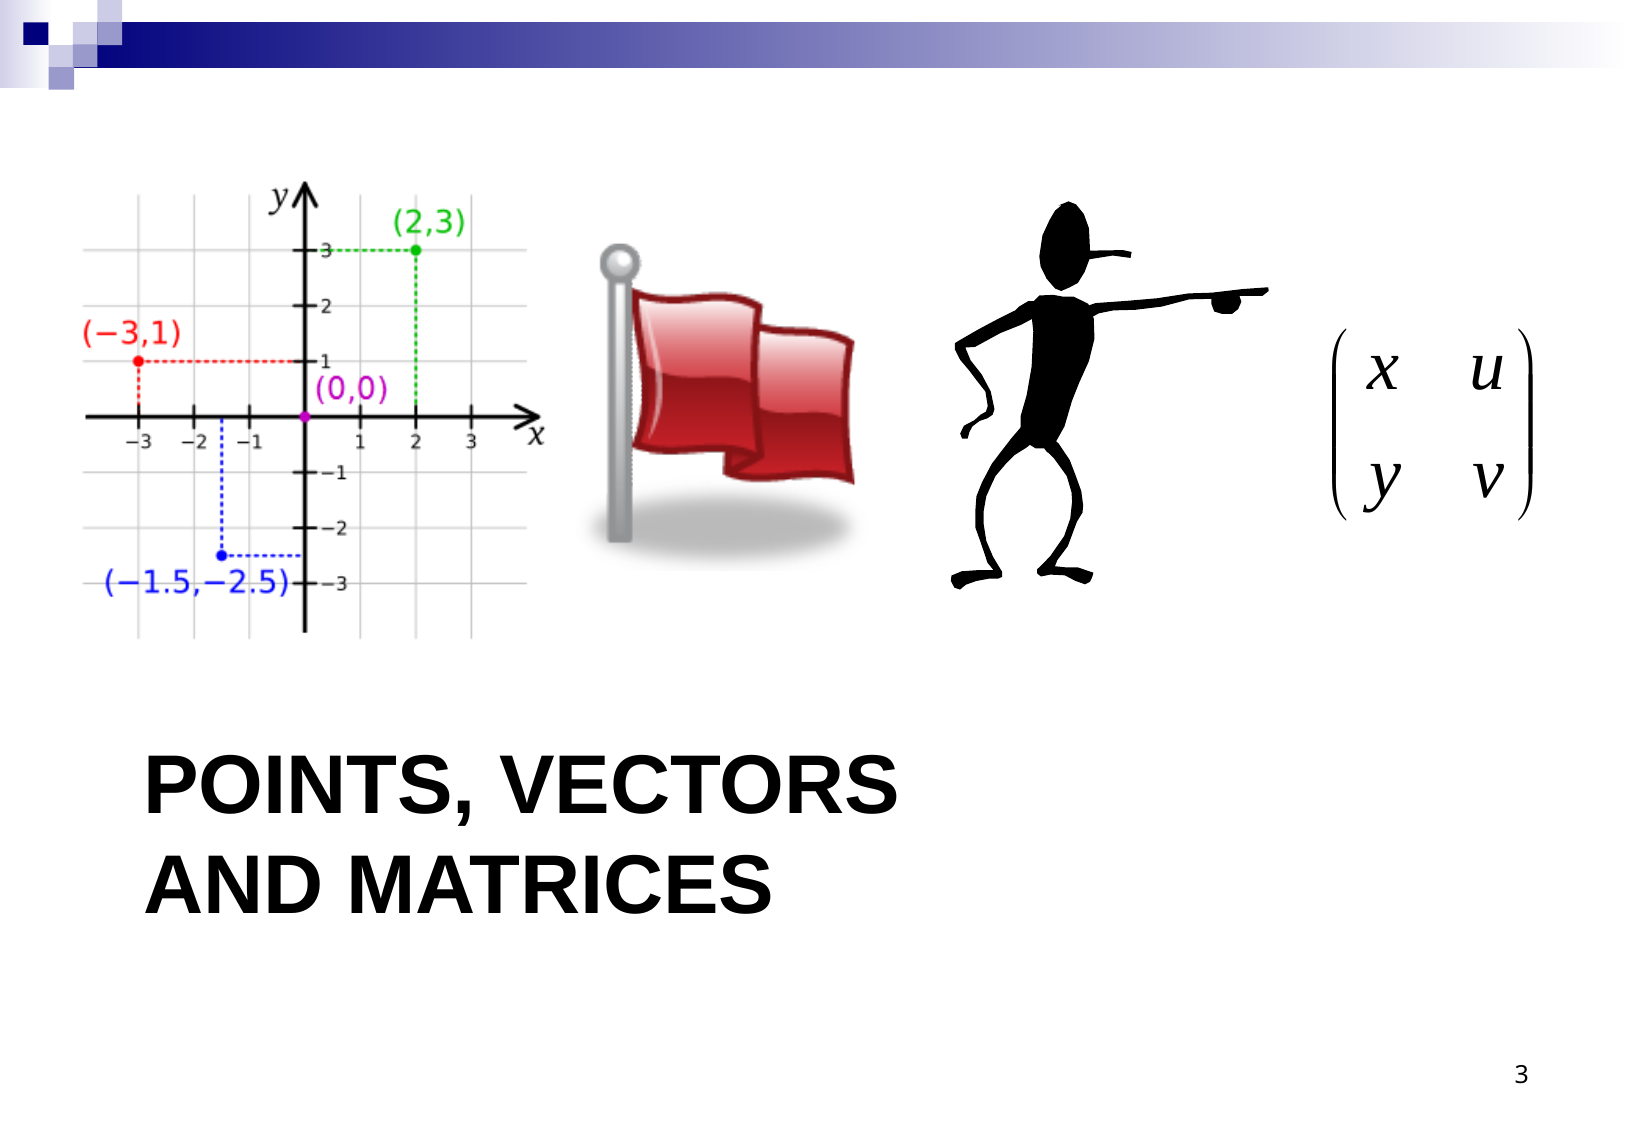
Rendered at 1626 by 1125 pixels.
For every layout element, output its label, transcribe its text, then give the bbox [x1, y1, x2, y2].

picture [553, 237, 888, 571]
title Points, Vectors and Matrices [128, 722, 1510, 947]
picture [66, 174, 546, 655]
slide_number 3 [1164, 1024, 1544, 1101]
picture [950, 200, 1269, 590]
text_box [1317, 316, 1552, 533]
